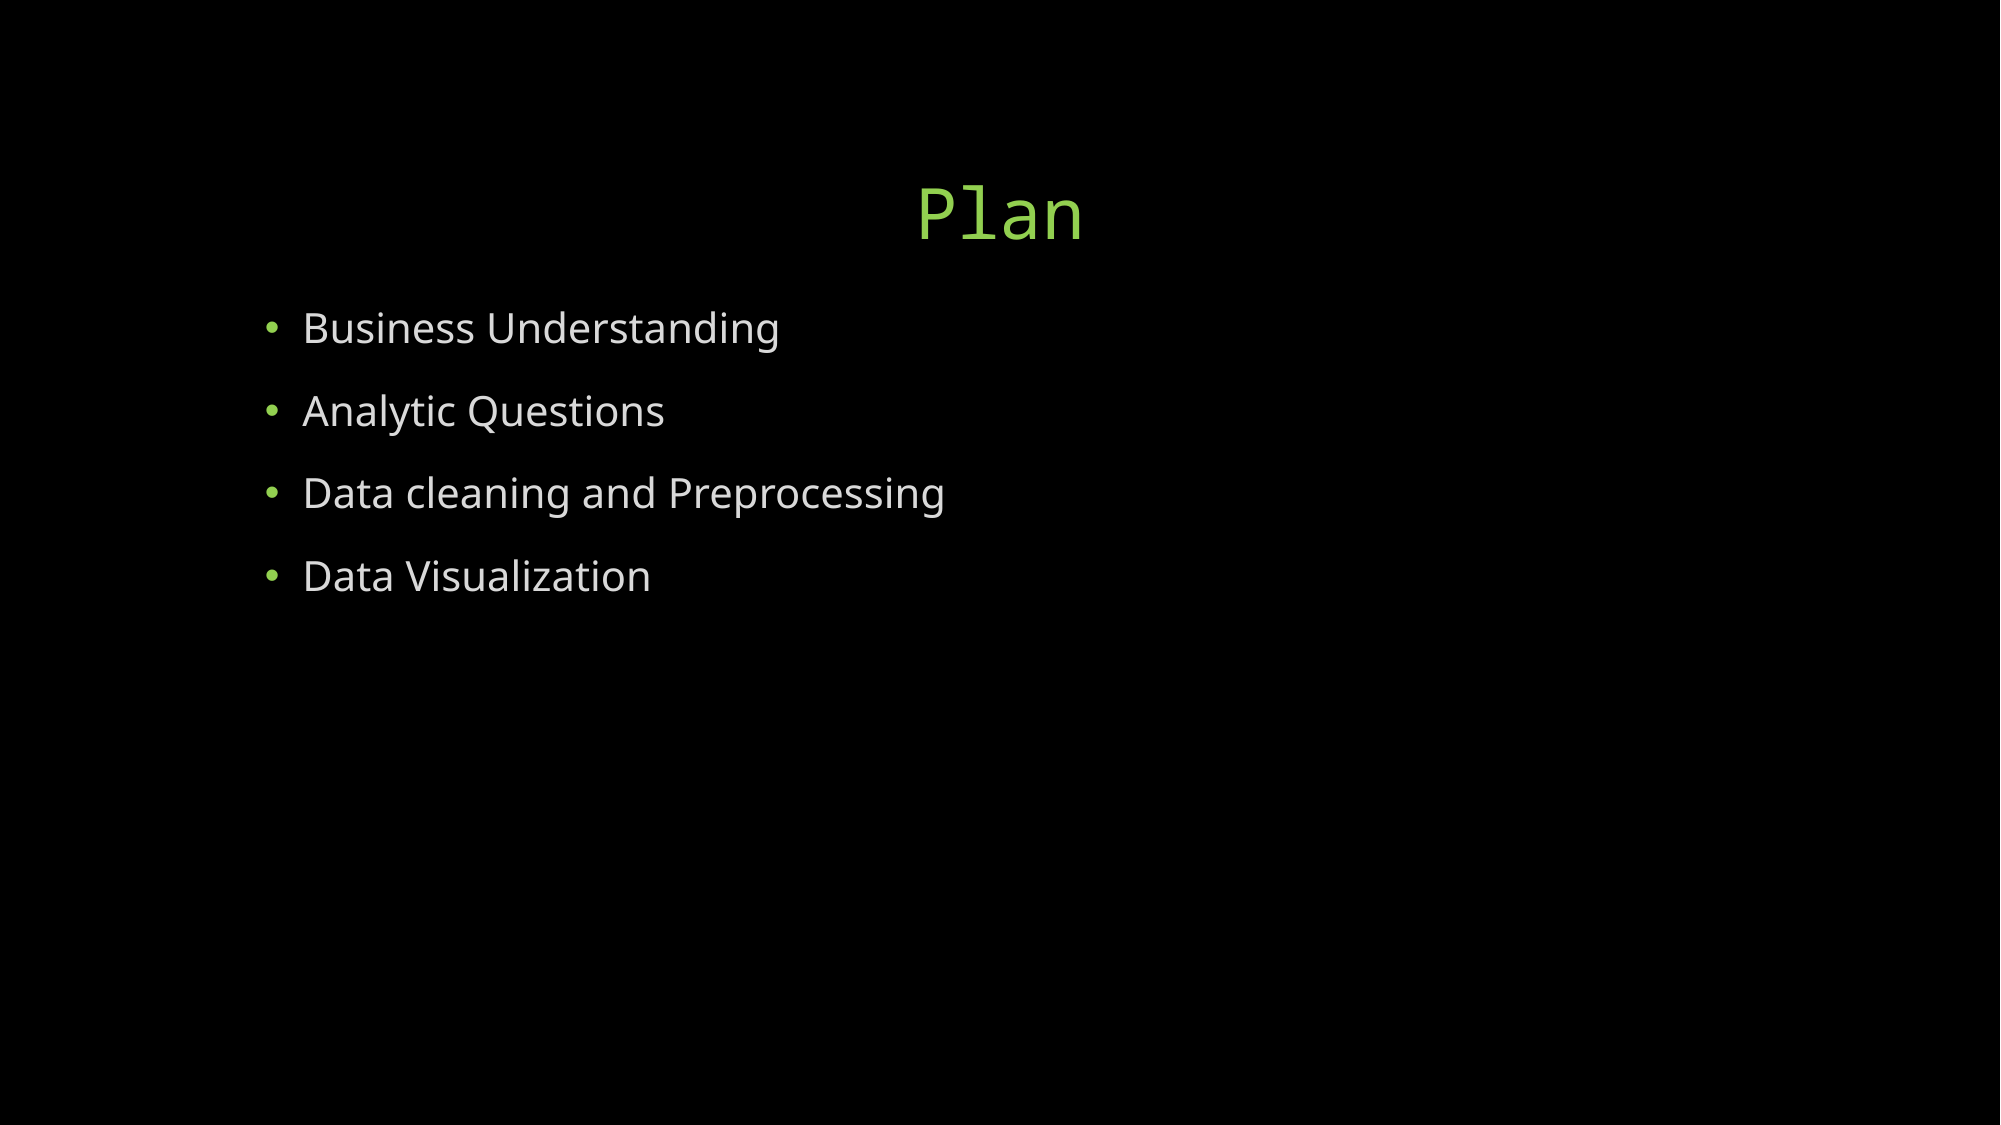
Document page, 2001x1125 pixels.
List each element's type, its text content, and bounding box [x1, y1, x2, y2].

list Business Understanding Analytic Questions Data cleaning and Preprocessing Data Visualization [249, 299, 1750, 650]
title Plan [249, 75, 1750, 263]
